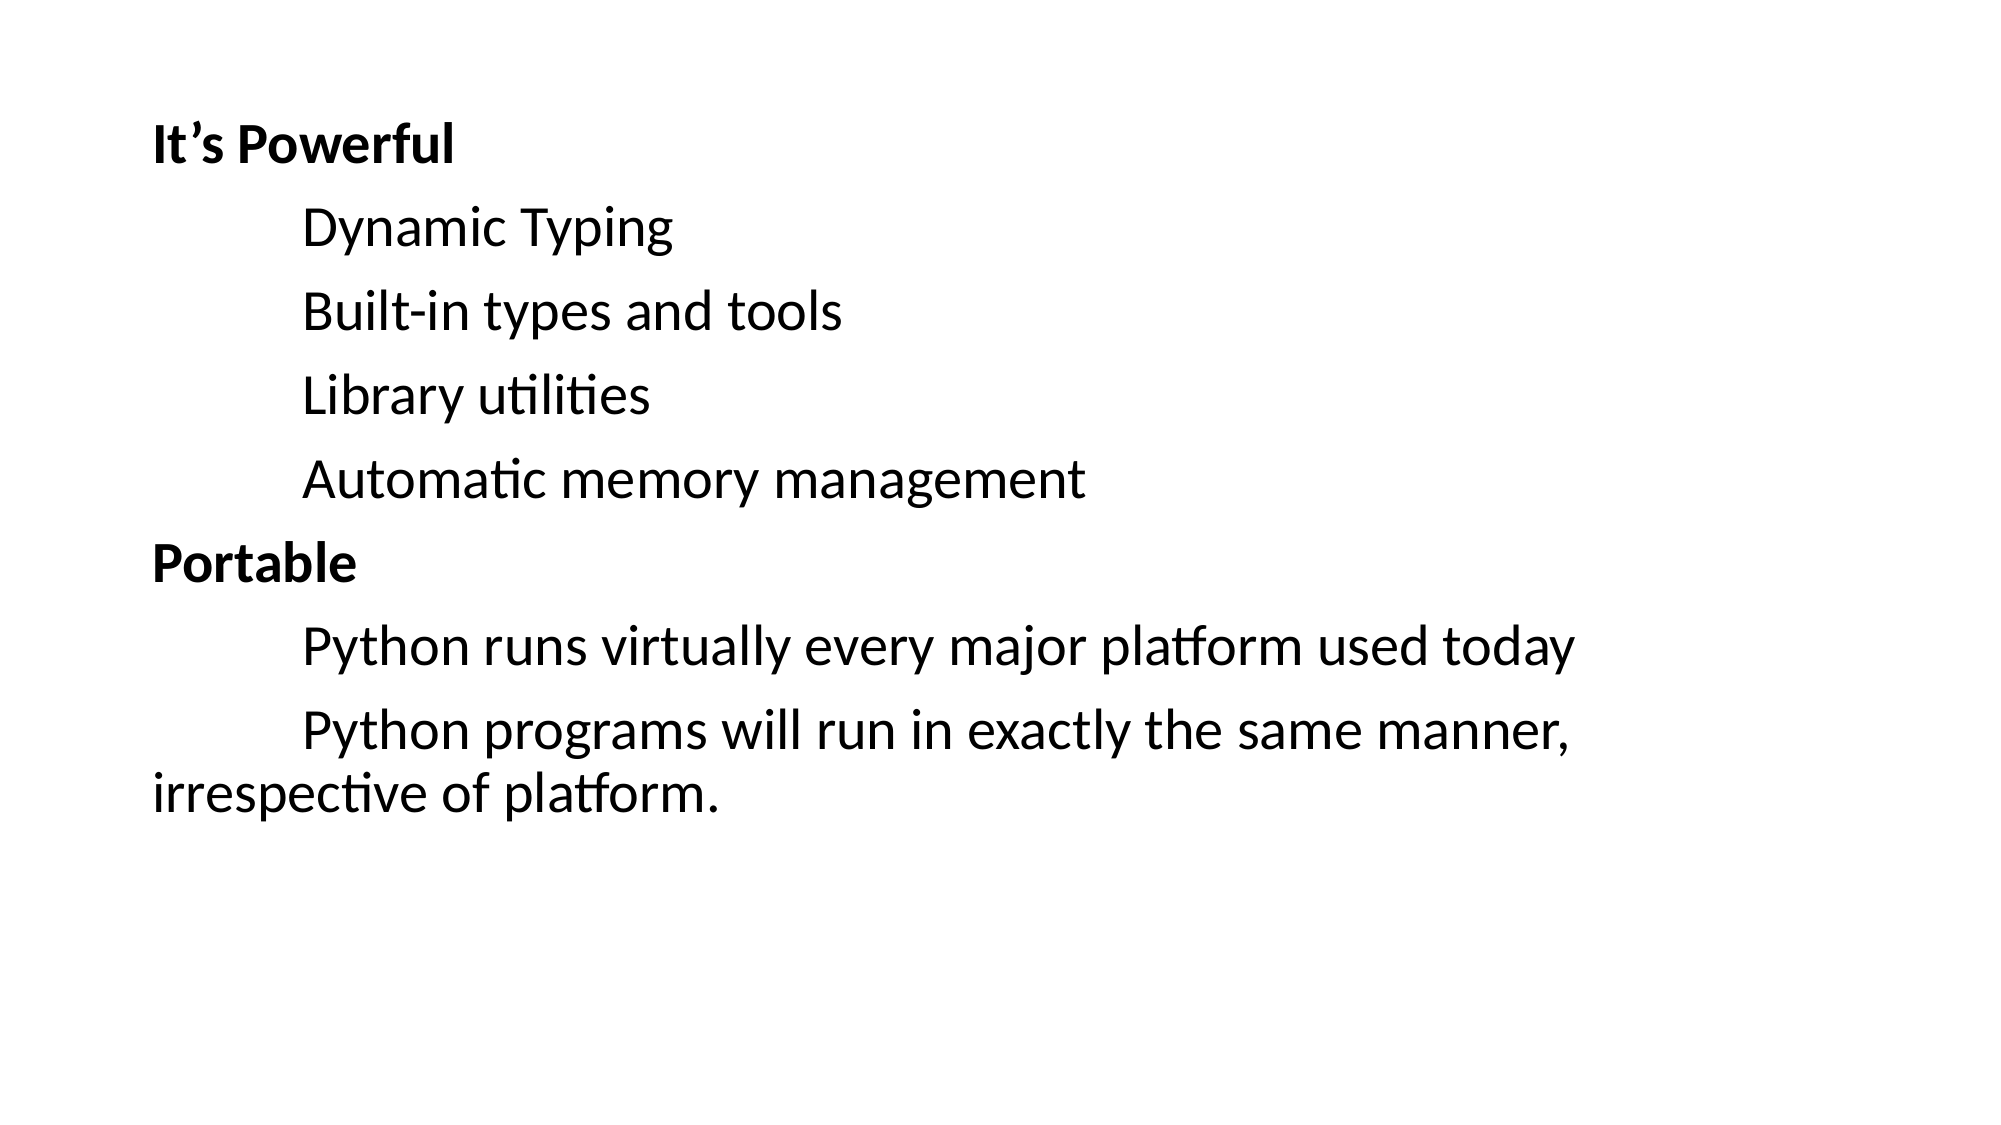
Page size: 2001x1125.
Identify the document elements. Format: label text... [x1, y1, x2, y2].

list It’s Powerful Dynamic Typing Built-in types and tools Library utilities Automatic memory management Portable Python runs virtually every major platform used today Python programs will run in exactly the same manner, irrespective of platform. [137, 105, 1863, 1014]
